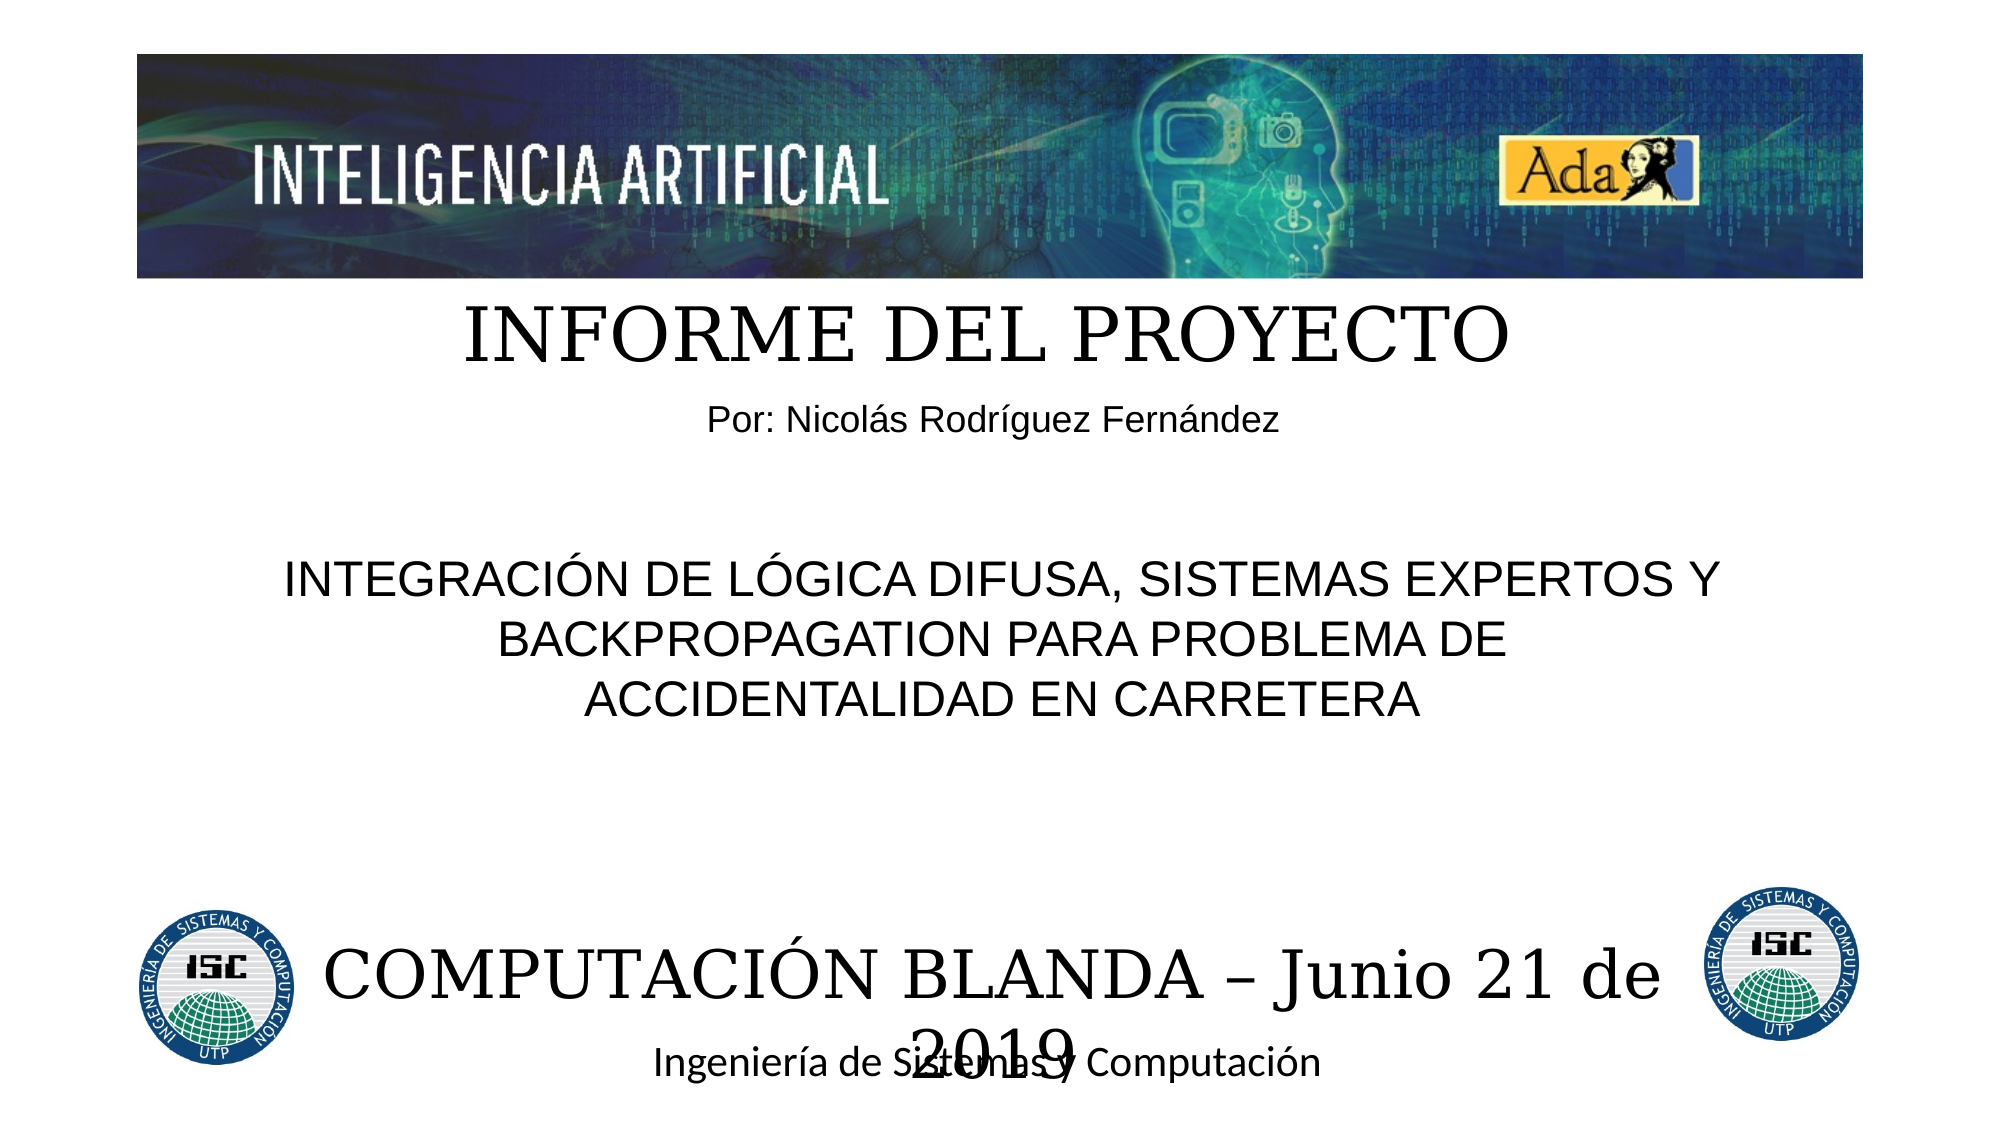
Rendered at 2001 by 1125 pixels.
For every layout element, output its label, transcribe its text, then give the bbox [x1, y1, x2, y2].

text_box Ingeniería de Sistemas y Computación [237, 1031, 1738, 1094]
text_box INTEGRACIÓN DE LÓGICA DIFUSA, SISTEMAS EXPERTOS Y BACKPROPAGATION PARA PROBLEMA DE ACCIDENTALIDAD EN CARRETERA [267, 538, 1738, 734]
picture [137, 908, 295, 1083]
text_box Por: Nicolás Rodríguez Fernández [656, 387, 1331, 448]
text_box COMPUTACIÓN BLANDA – Junio 21 de 2019 [298, 924, 1697, 1020]
picture [137, 54, 1863, 280]
picture [1702, 884, 1860, 1060]
text_box INFORME DEL PROYECTO [162, 291, 1813, 375]
